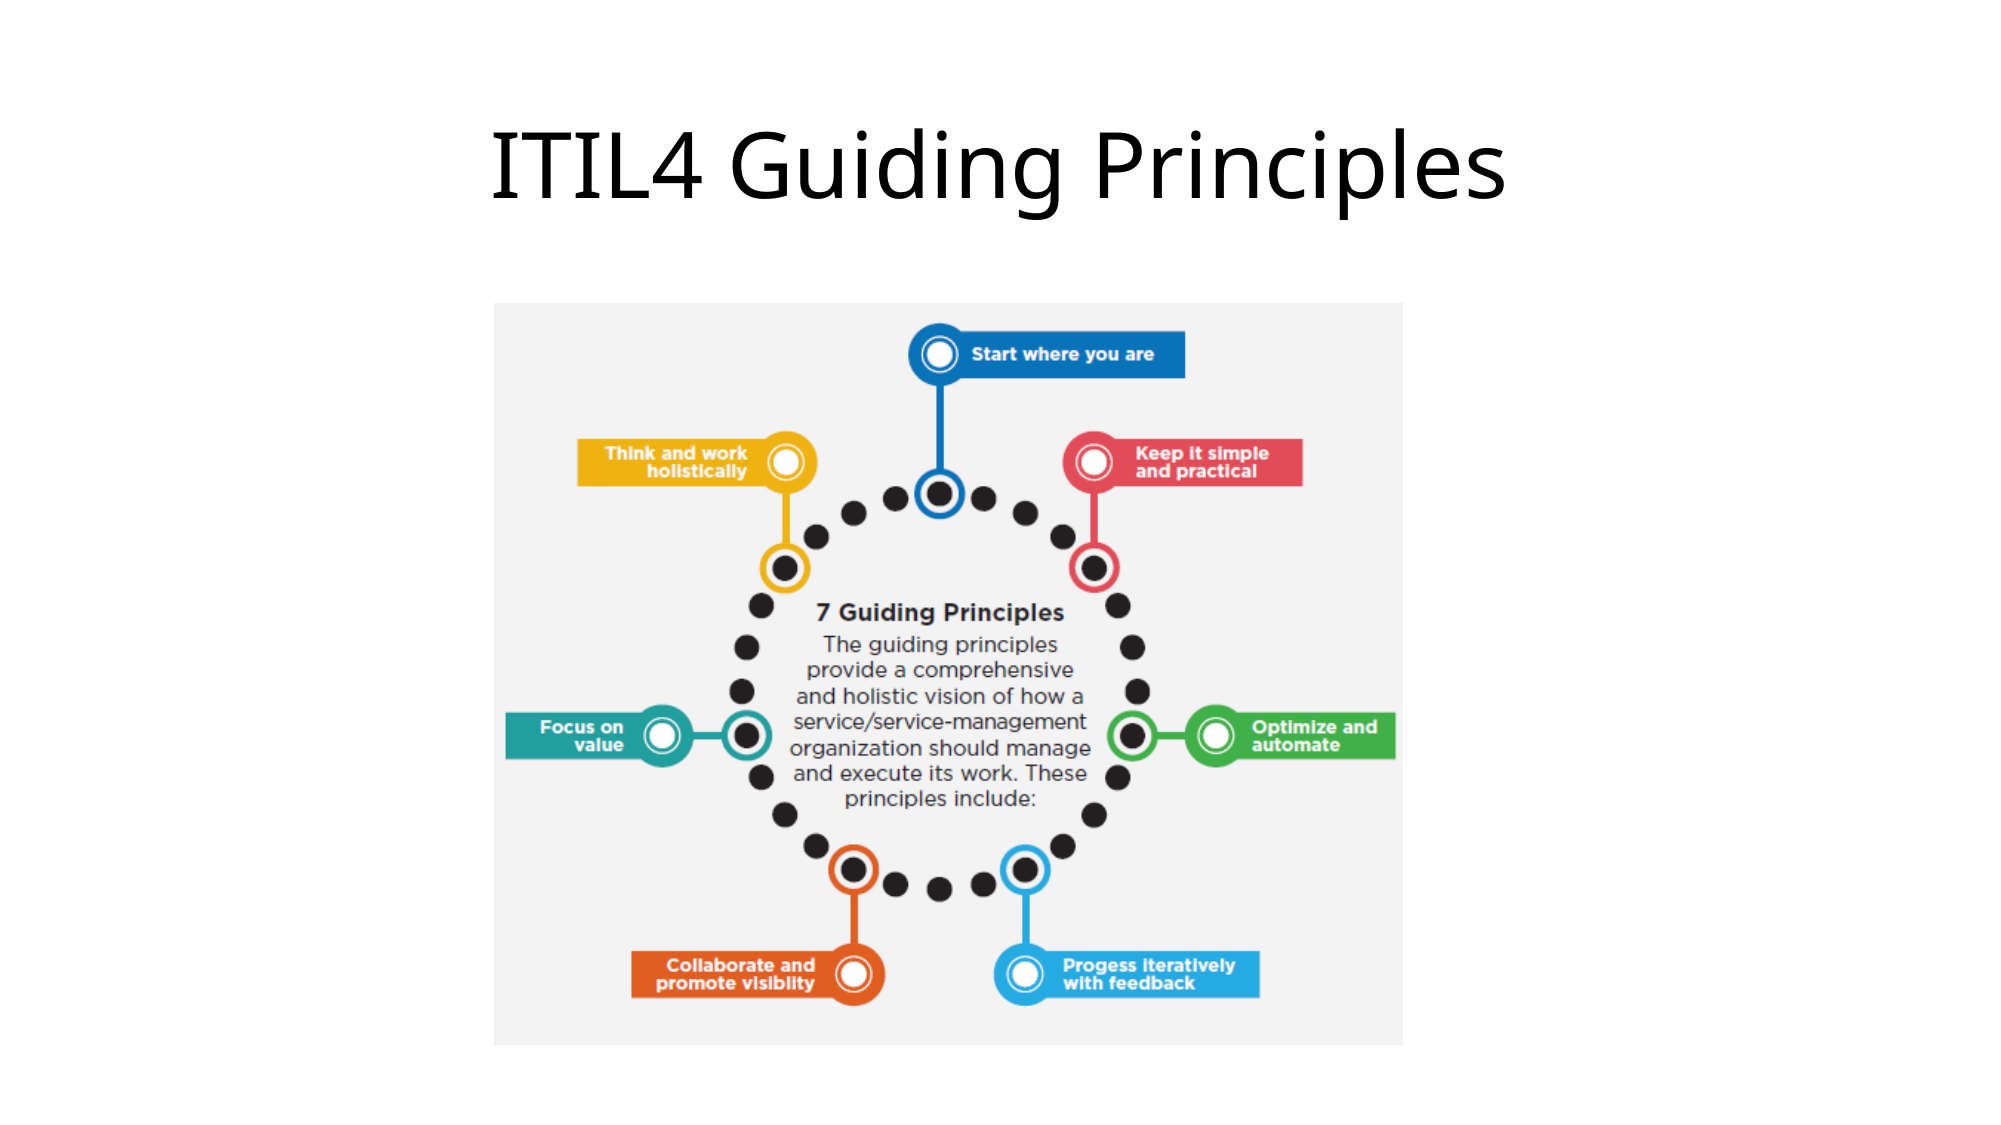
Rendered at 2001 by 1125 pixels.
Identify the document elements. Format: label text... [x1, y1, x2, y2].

picture [494, 303, 1403, 1046]
title ITIL4 Guiding Principles [137, 59, 1863, 278]
